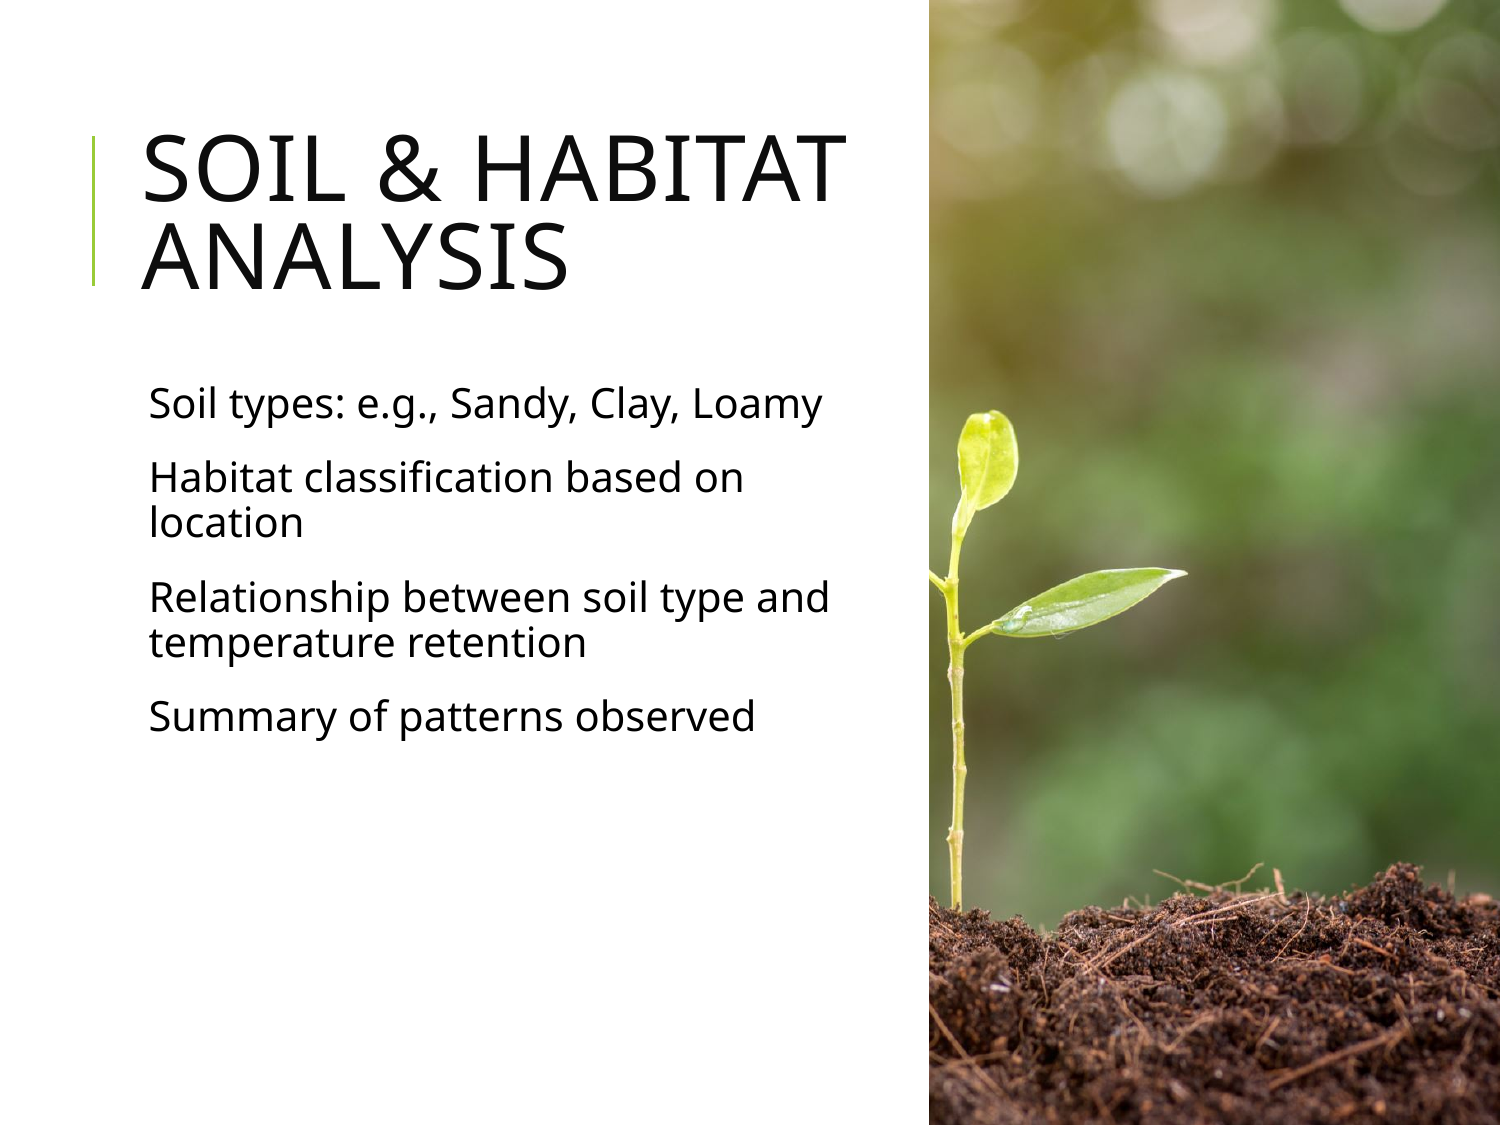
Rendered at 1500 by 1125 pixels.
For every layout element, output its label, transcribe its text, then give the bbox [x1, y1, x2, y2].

list Soil types: e.g., Sandy, Clay, Loamy Habitat classification based on location Relationship between soil type and temperature retention Summary of patterns observed [126, 375, 873, 1035]
title Soil & Habitat Analysis [126, 96, 873, 342]
picture [928, 0, 1500, 1125]
